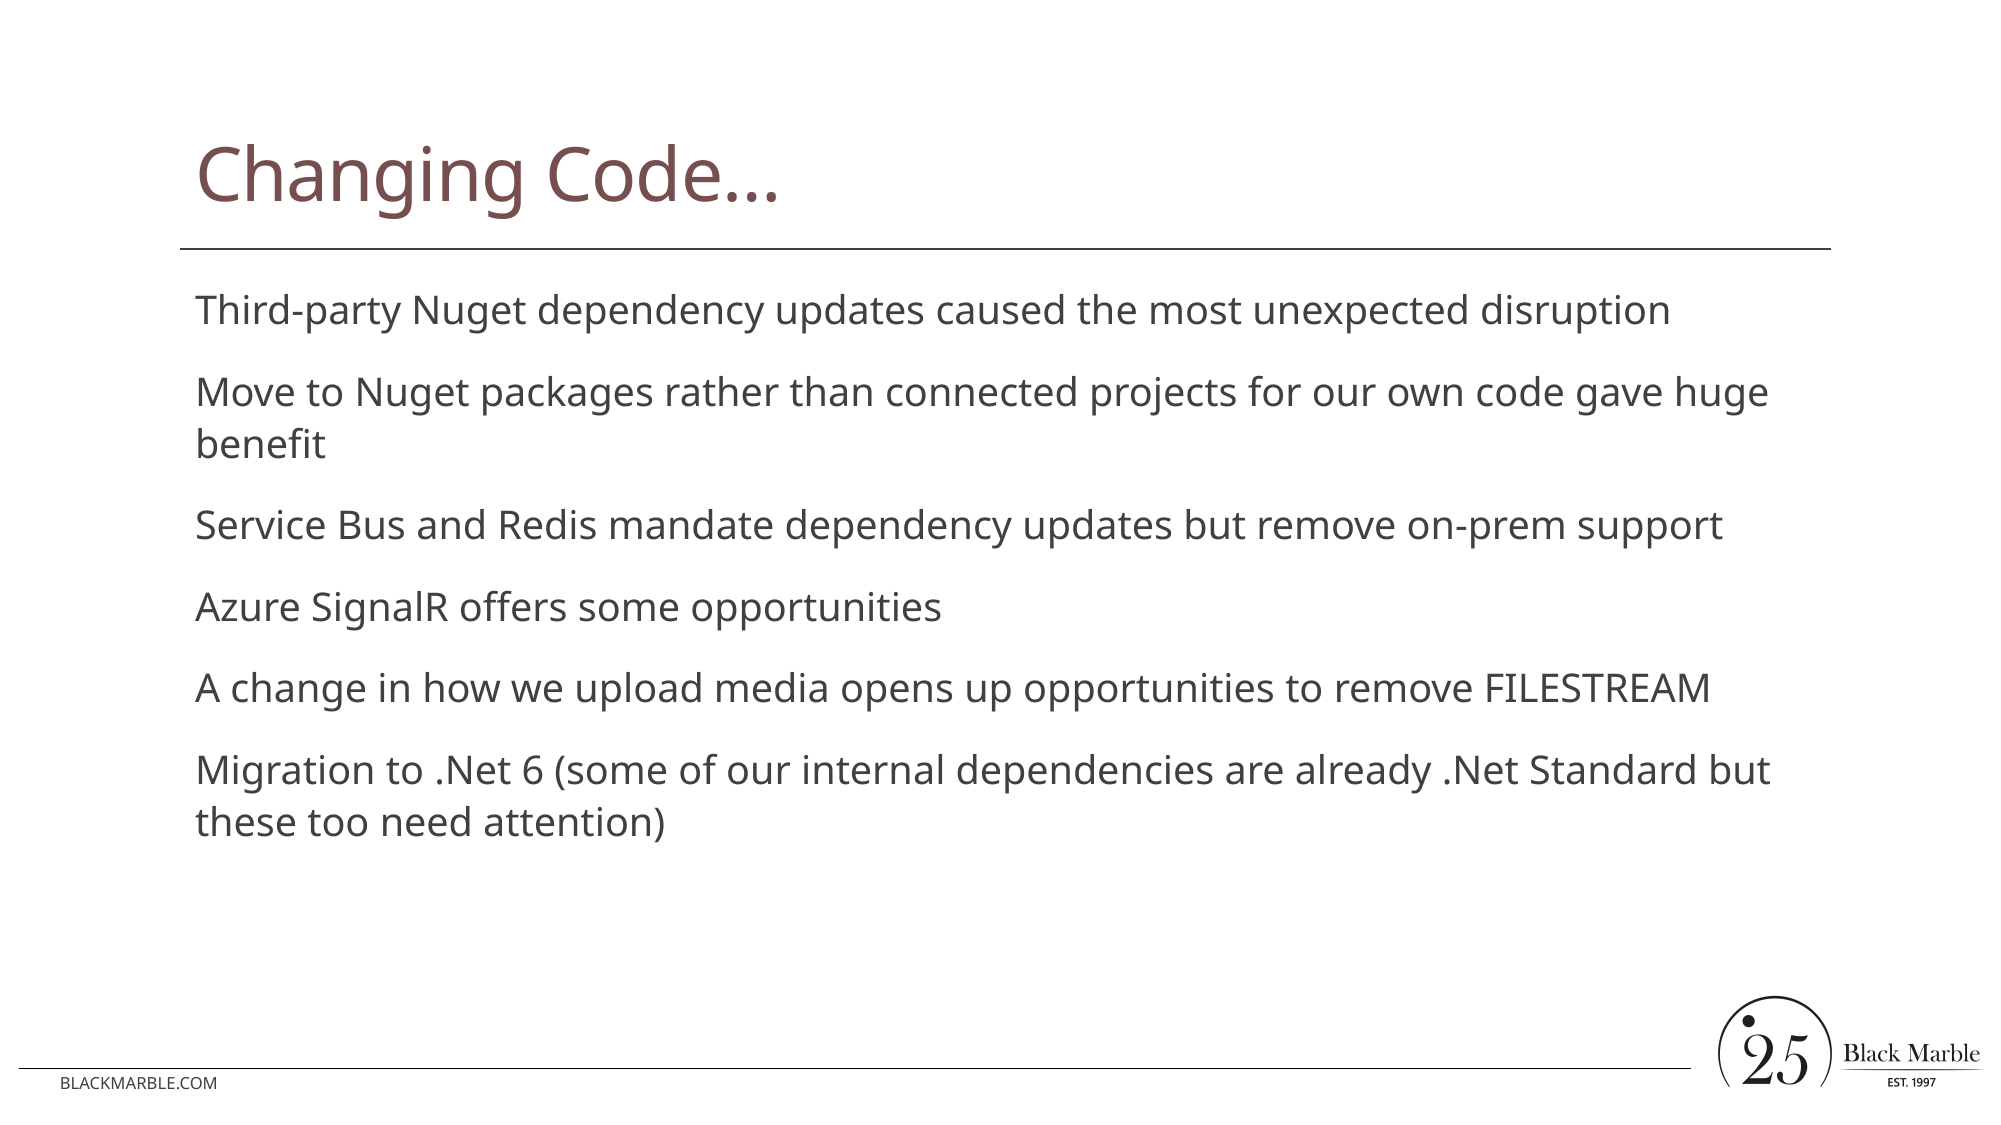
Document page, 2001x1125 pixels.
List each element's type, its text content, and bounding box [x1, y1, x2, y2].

title Changing Code… [180, 47, 1830, 226]
picture [1702, 983, 1999, 1118]
list Third-party Nuget dependency updates caused the most unexpected disruption Move to Nuget packages rather than connected projects for our own code gave huge benefit Service Bus and Redis mandate dependency updates but remove on-prem support Azure SignalR offers some opportunities A change in how we upload media opens up opportunities to remove FILESTREAM Migration to .Net 6 (some of our internal dependencies are already .Net Standard but these too need attention) [180, 273, 1830, 963]
